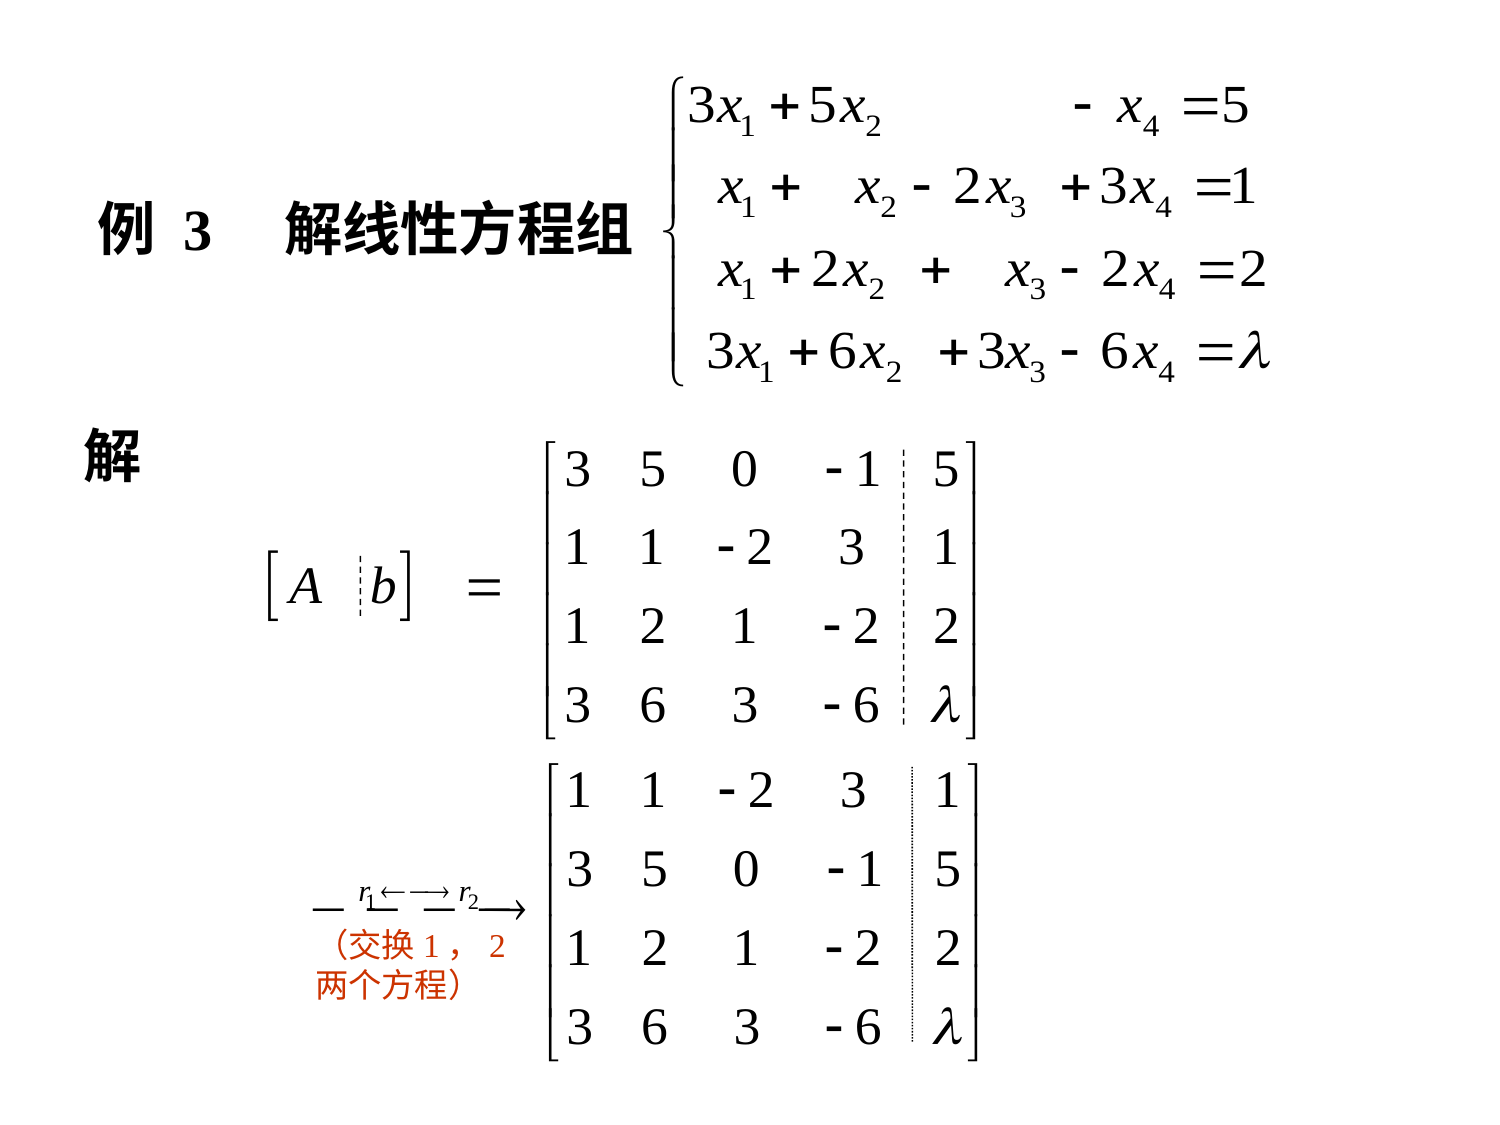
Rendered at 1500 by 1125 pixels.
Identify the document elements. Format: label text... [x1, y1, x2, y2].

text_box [296, 754, 999, 1071]
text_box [650, 66, 1282, 398]
text_box 例 3 解线性方程组 [82, 184, 649, 270]
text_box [259, 432, 999, 749]
text_box 解 [69, 412, 158, 497]
